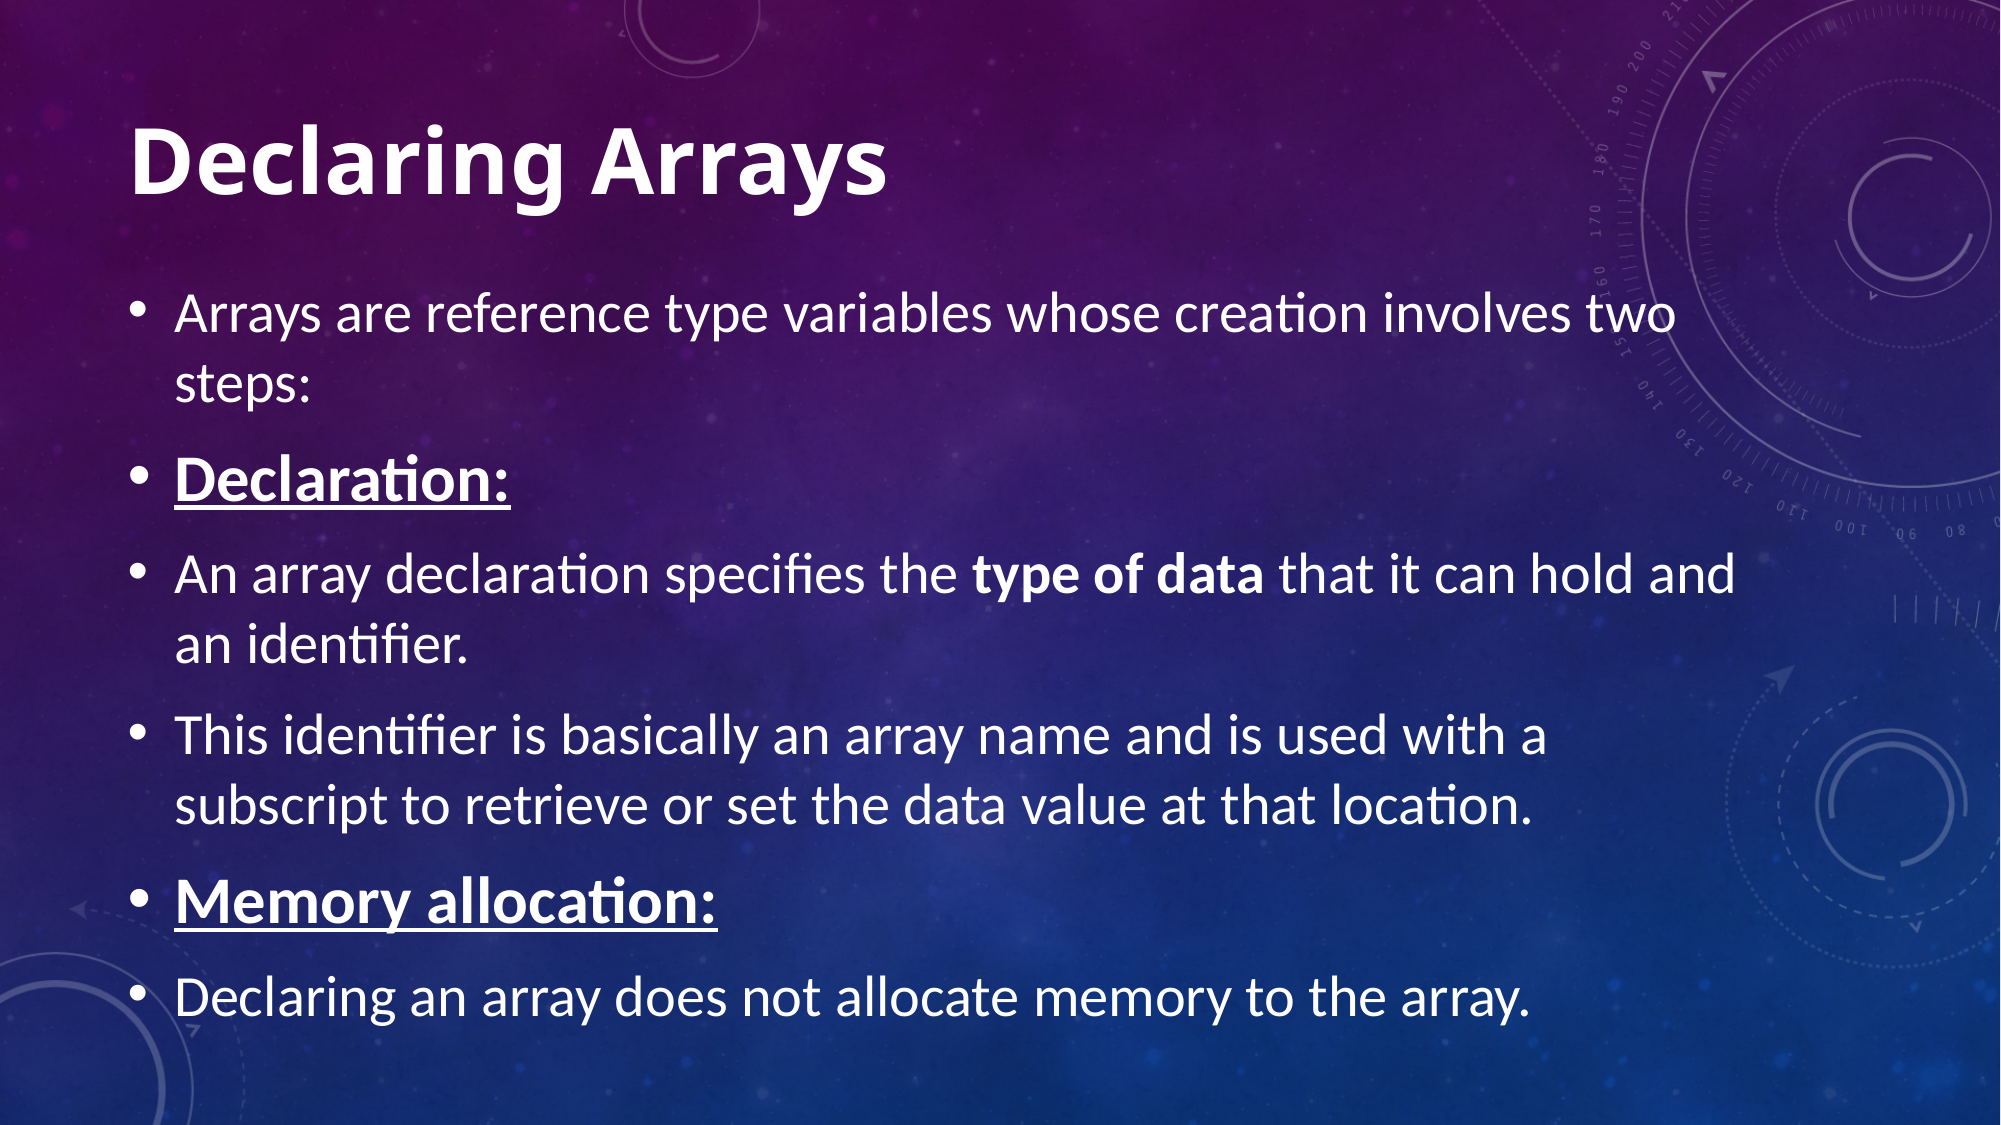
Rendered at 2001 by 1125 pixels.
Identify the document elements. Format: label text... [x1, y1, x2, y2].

title Declaring Arrays [112, 38, 1775, 278]
list Arrays are reference type variables whose creation involves two steps: Declaration: An array declaration specifies the type of data that it can hold and an identifier. This identifier is basically an array name and is used with a subscript to retrieve or set the data value at that location. Memory allocation: Declaring an array does not allocate memory to the array. [112, 351, 1775, 950]
picture [0, 0, 2001, 1125]
